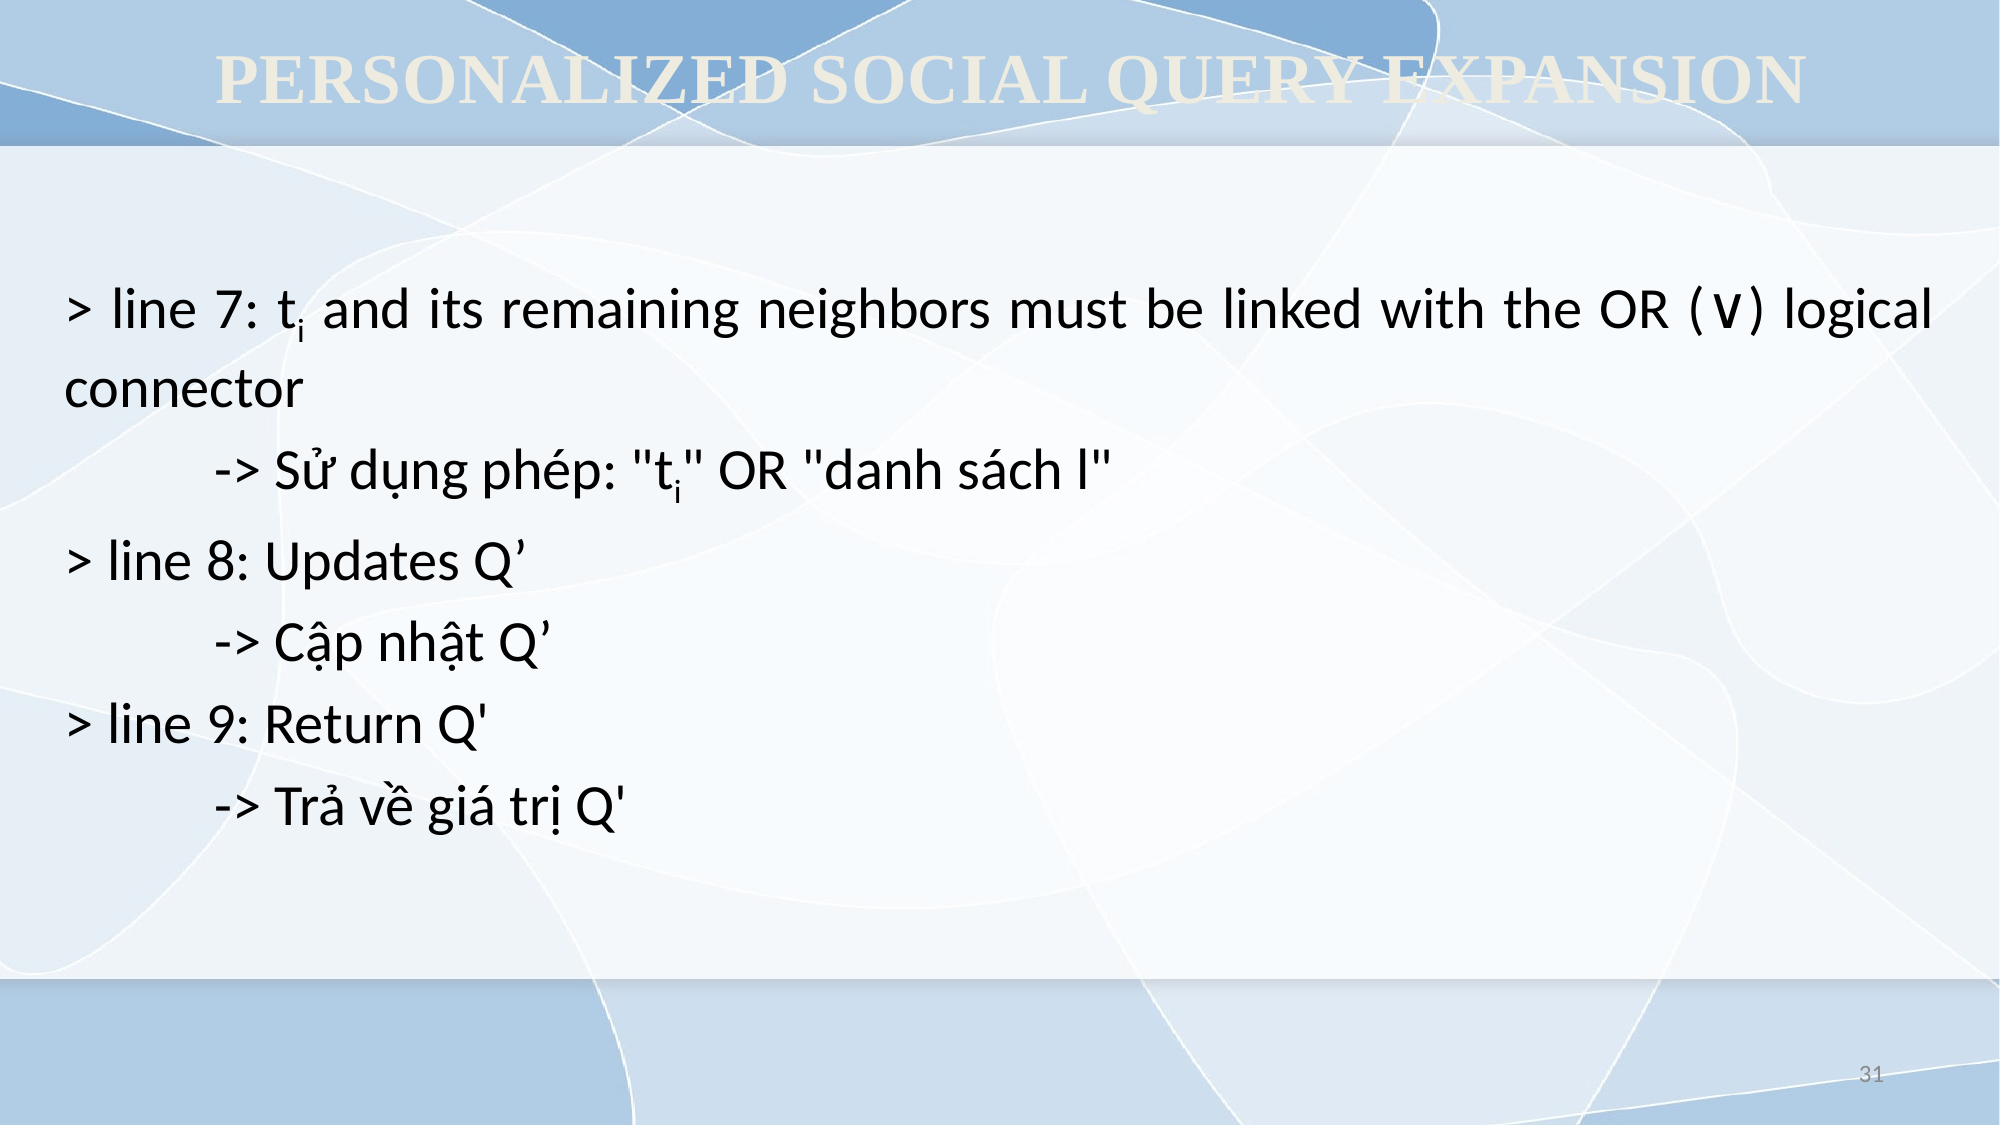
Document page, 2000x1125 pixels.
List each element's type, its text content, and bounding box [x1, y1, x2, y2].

slide_number 31 [1432, 1042, 1900, 1103]
title PERSONALIZED SOCIAL QUERY EXPANSION [24, 0, 2000, 150]
list > line 7: ti and its remaining neighbors must be linked with the OR (∨) logical connector -> Sử dụng phép: "ti" OR "danh sách l" > line 8: Updates Q’ -> Cập nhật Q’ > line 9: Return Q' -> Trả về giá trị Q' [49, 262, 1950, 925]
